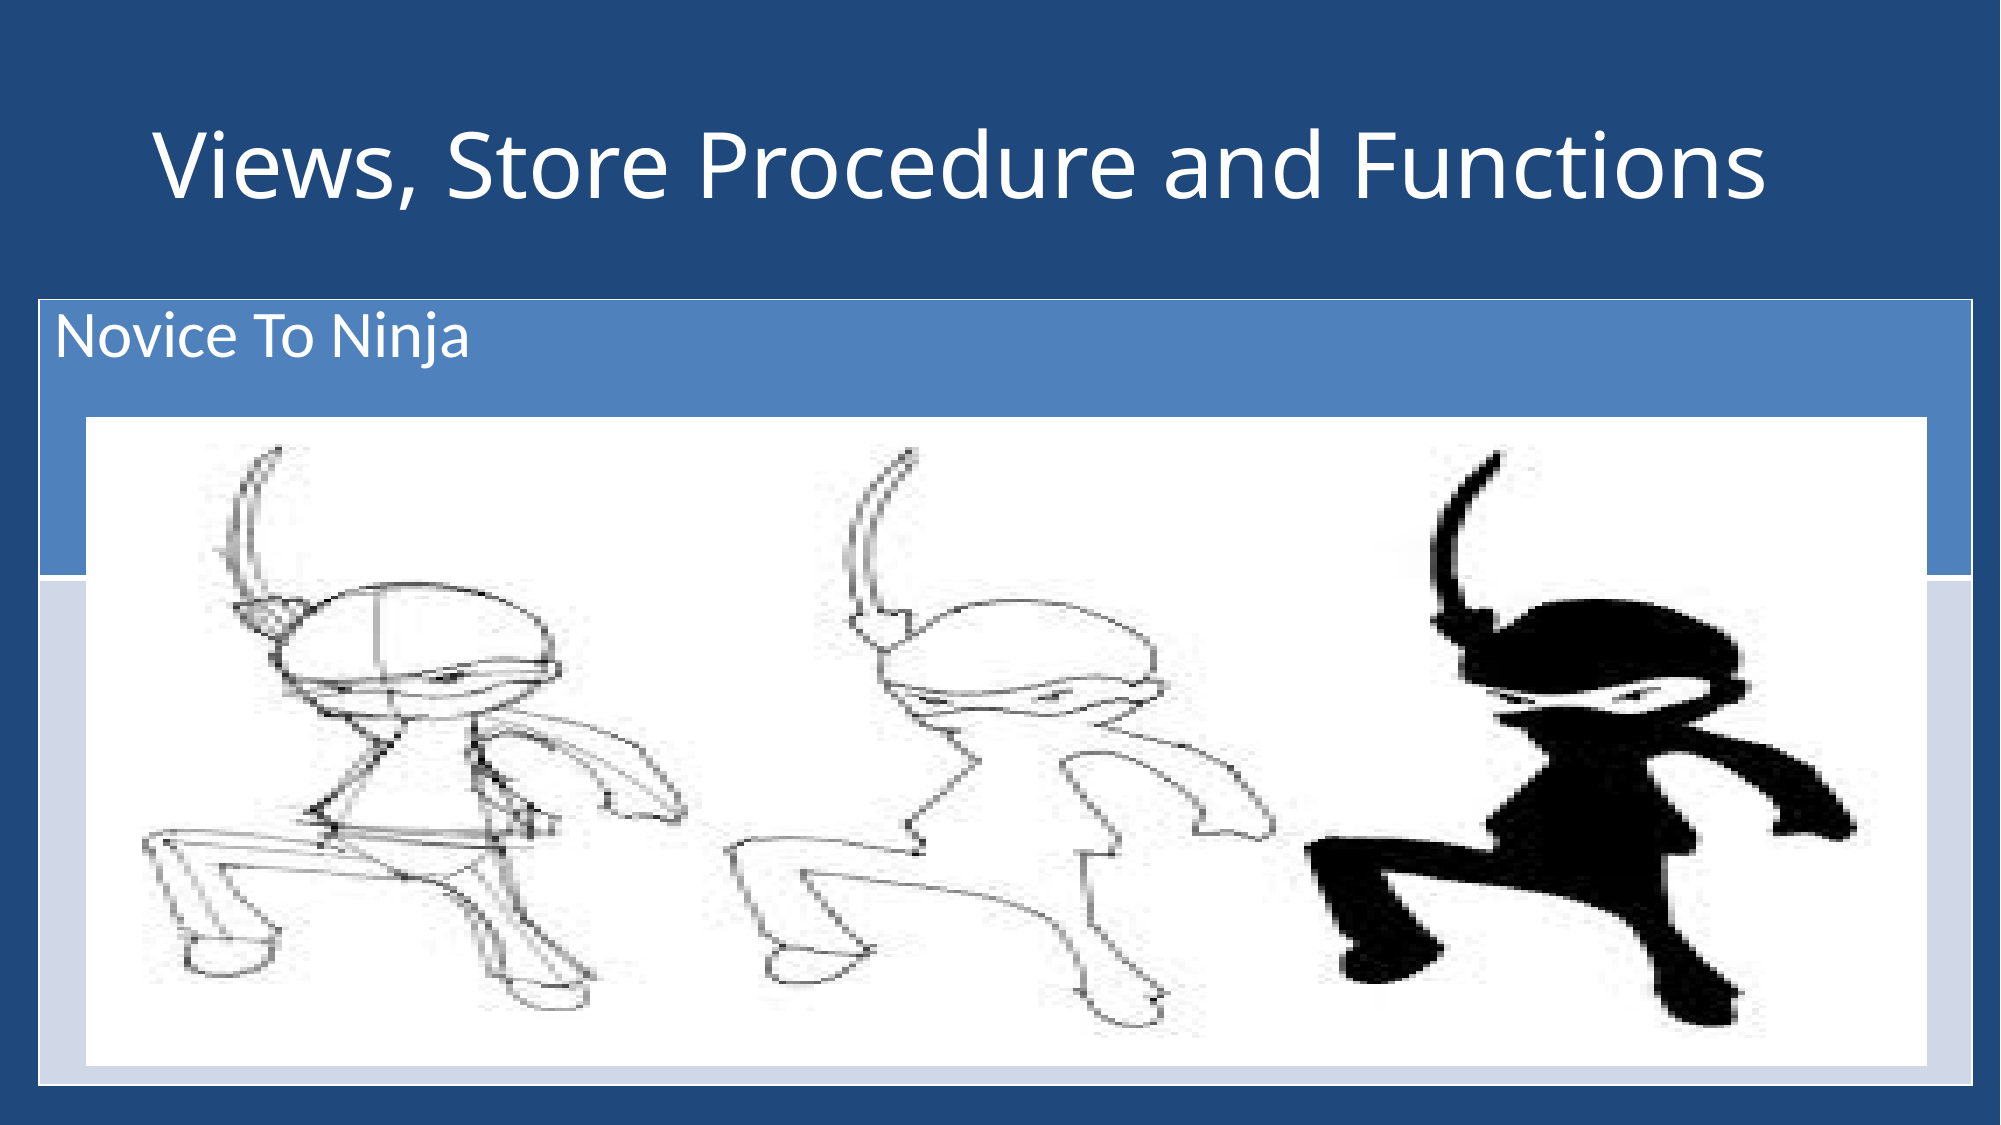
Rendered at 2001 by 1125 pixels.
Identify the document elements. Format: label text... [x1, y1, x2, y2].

title Views, Store Procedure and Functions [137, 59, 1863, 278]
table_header Novice To Ninja [40, 300, 1971, 575]
picture [86, 417, 1927, 1066]
table_cell [40, 581, 1971, 1084]
